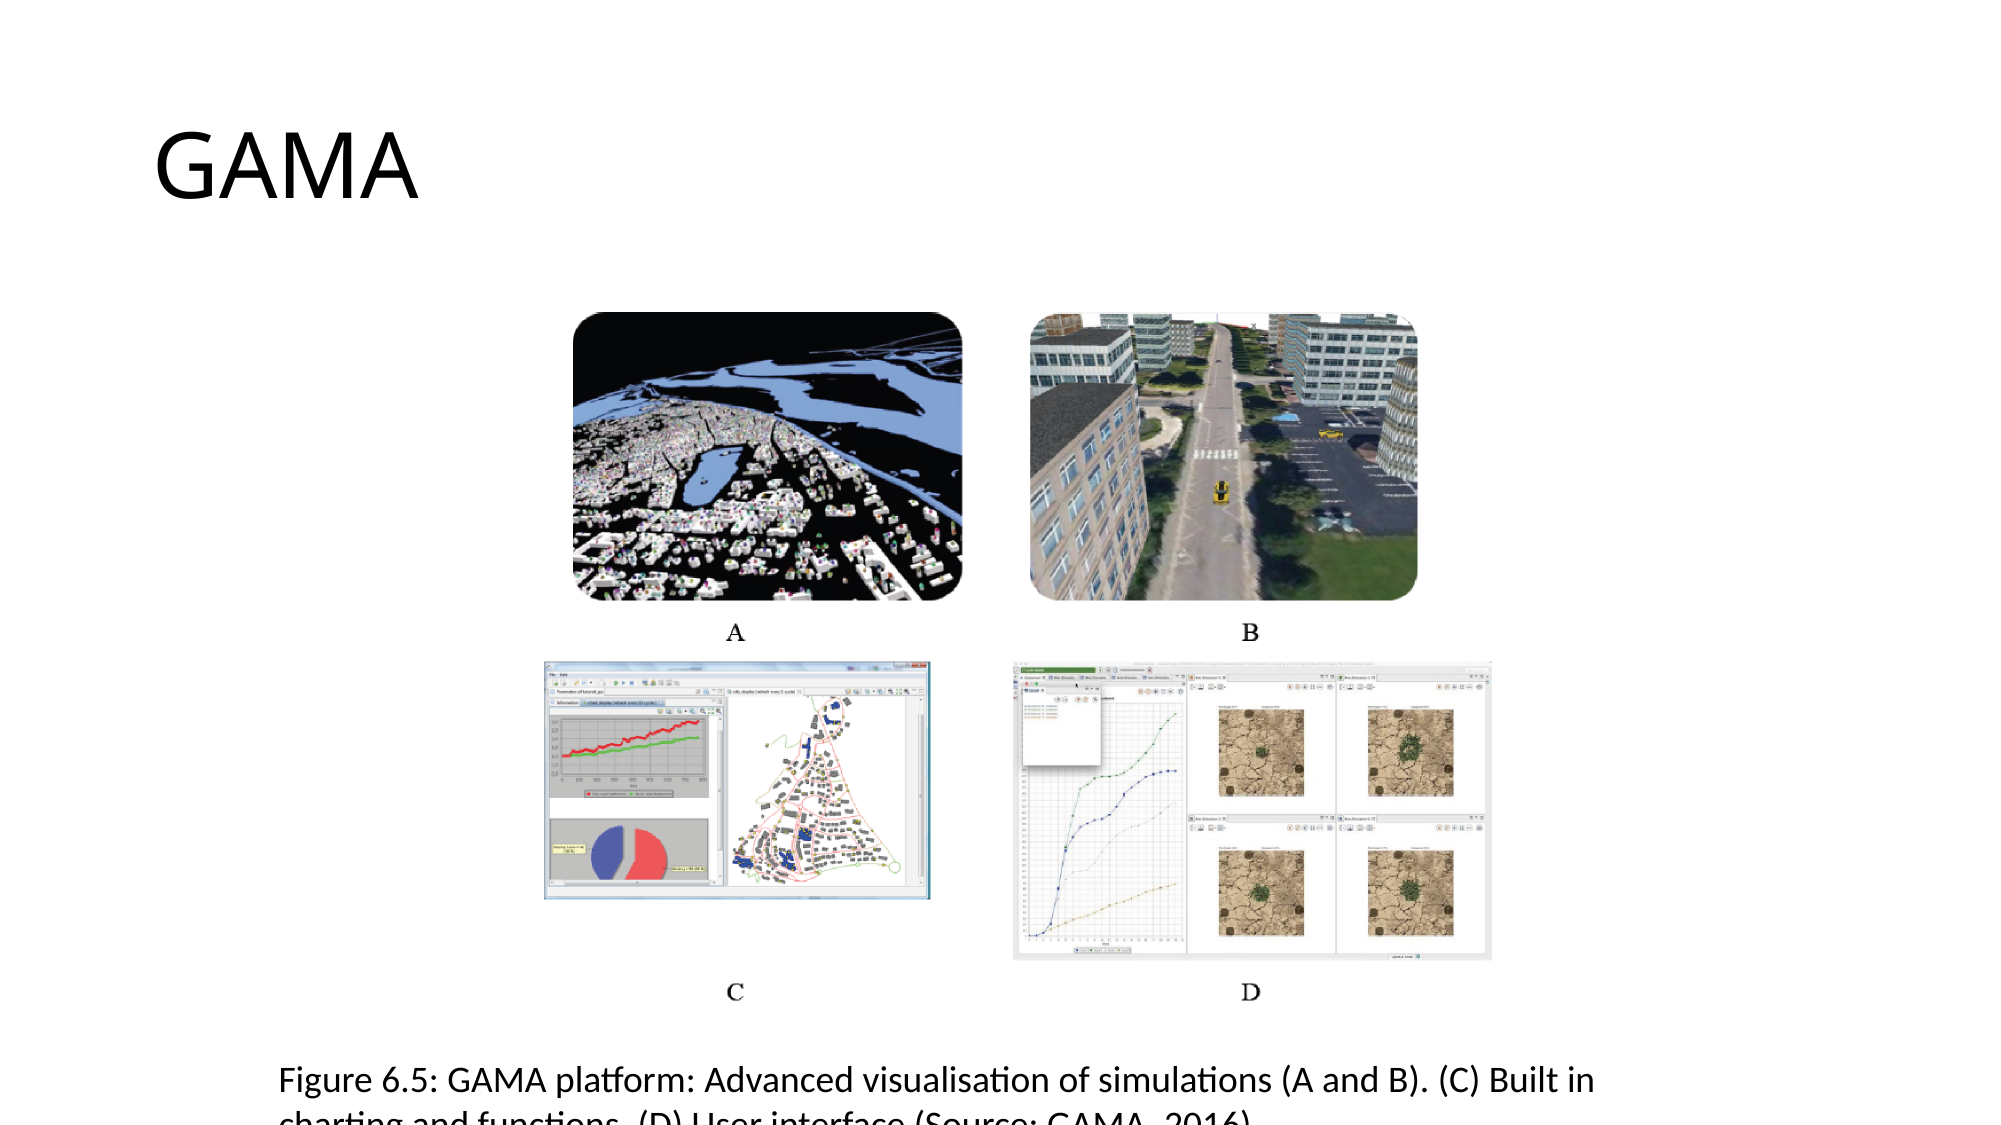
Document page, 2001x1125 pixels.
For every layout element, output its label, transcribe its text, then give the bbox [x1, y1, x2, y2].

text_box Figure 6.5: GAMA platform: Advanced visualisation of simulations (A and B). (C) Built in charting and functions. (D) User interface (Source: GAMA, 2016). [263, 1047, 1684, 1125]
title GAMA [137, 59, 1863, 278]
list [490, 299, 1510, 1014]
